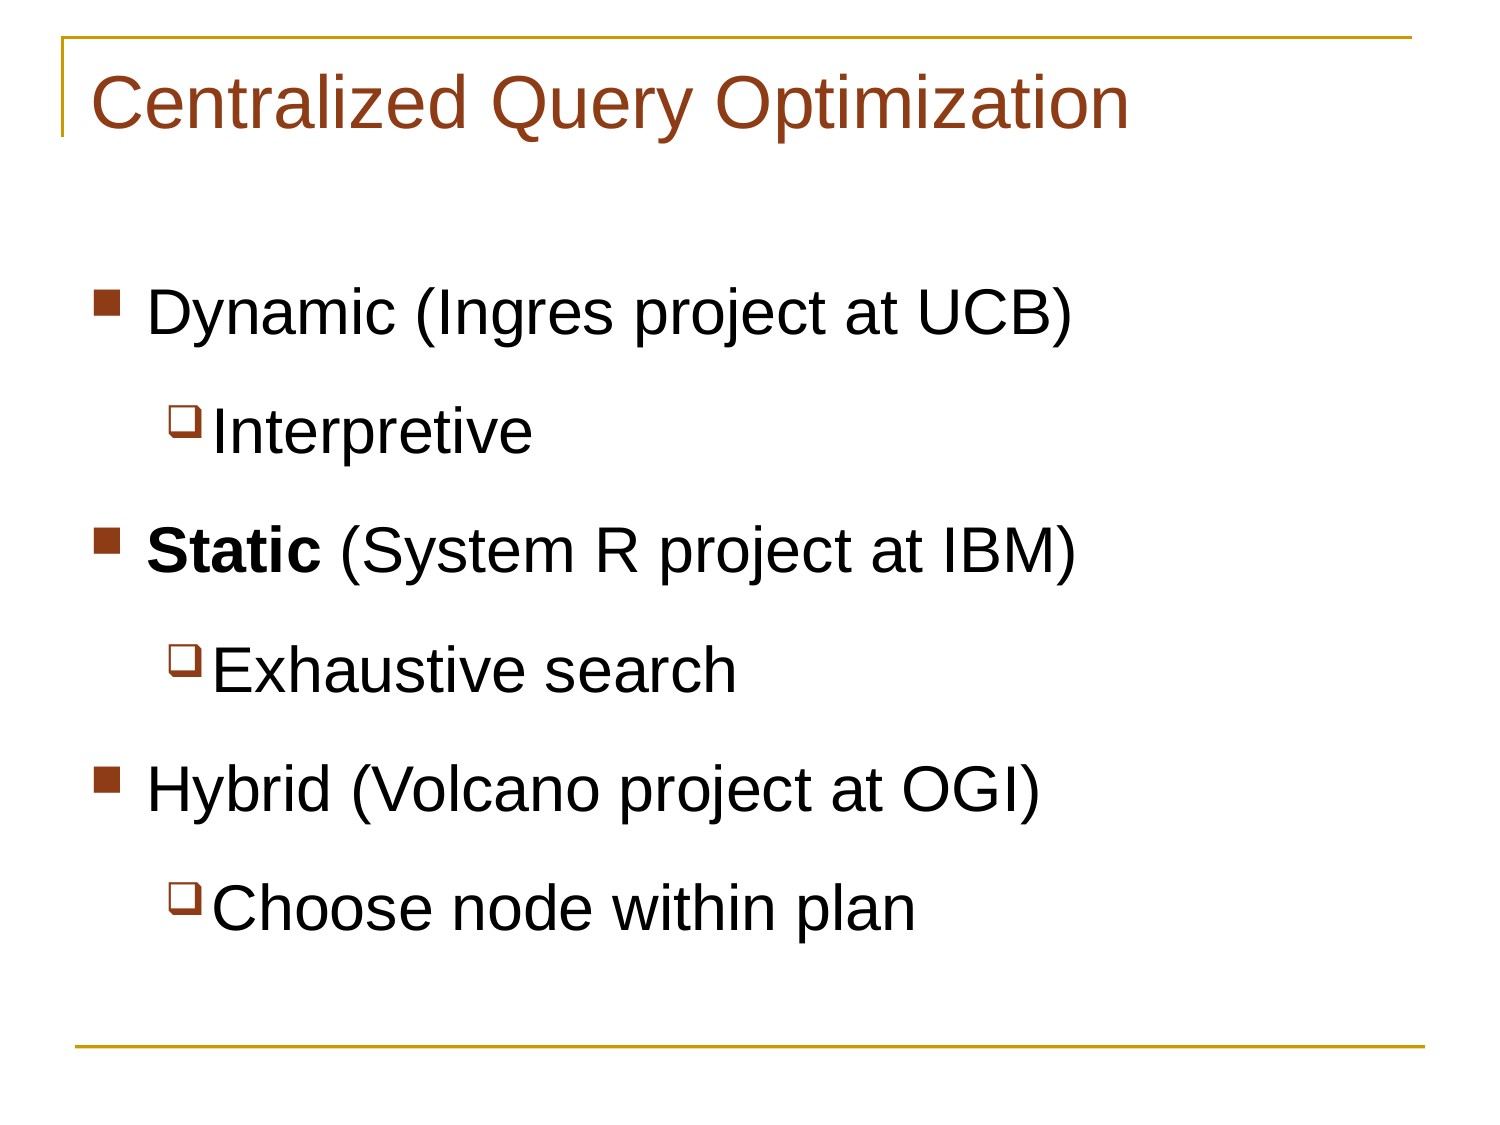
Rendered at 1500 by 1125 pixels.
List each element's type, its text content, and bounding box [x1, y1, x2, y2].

list Dynamic (Ingres project at UCB) Interpretive Static (System R project at IBM) Exhaustive search Hybrid (Volcano project at OGI) Choose node within plan [74, 262, 1426, 1006]
title Centralized Query Optimization [74, 45, 1426, 233]
